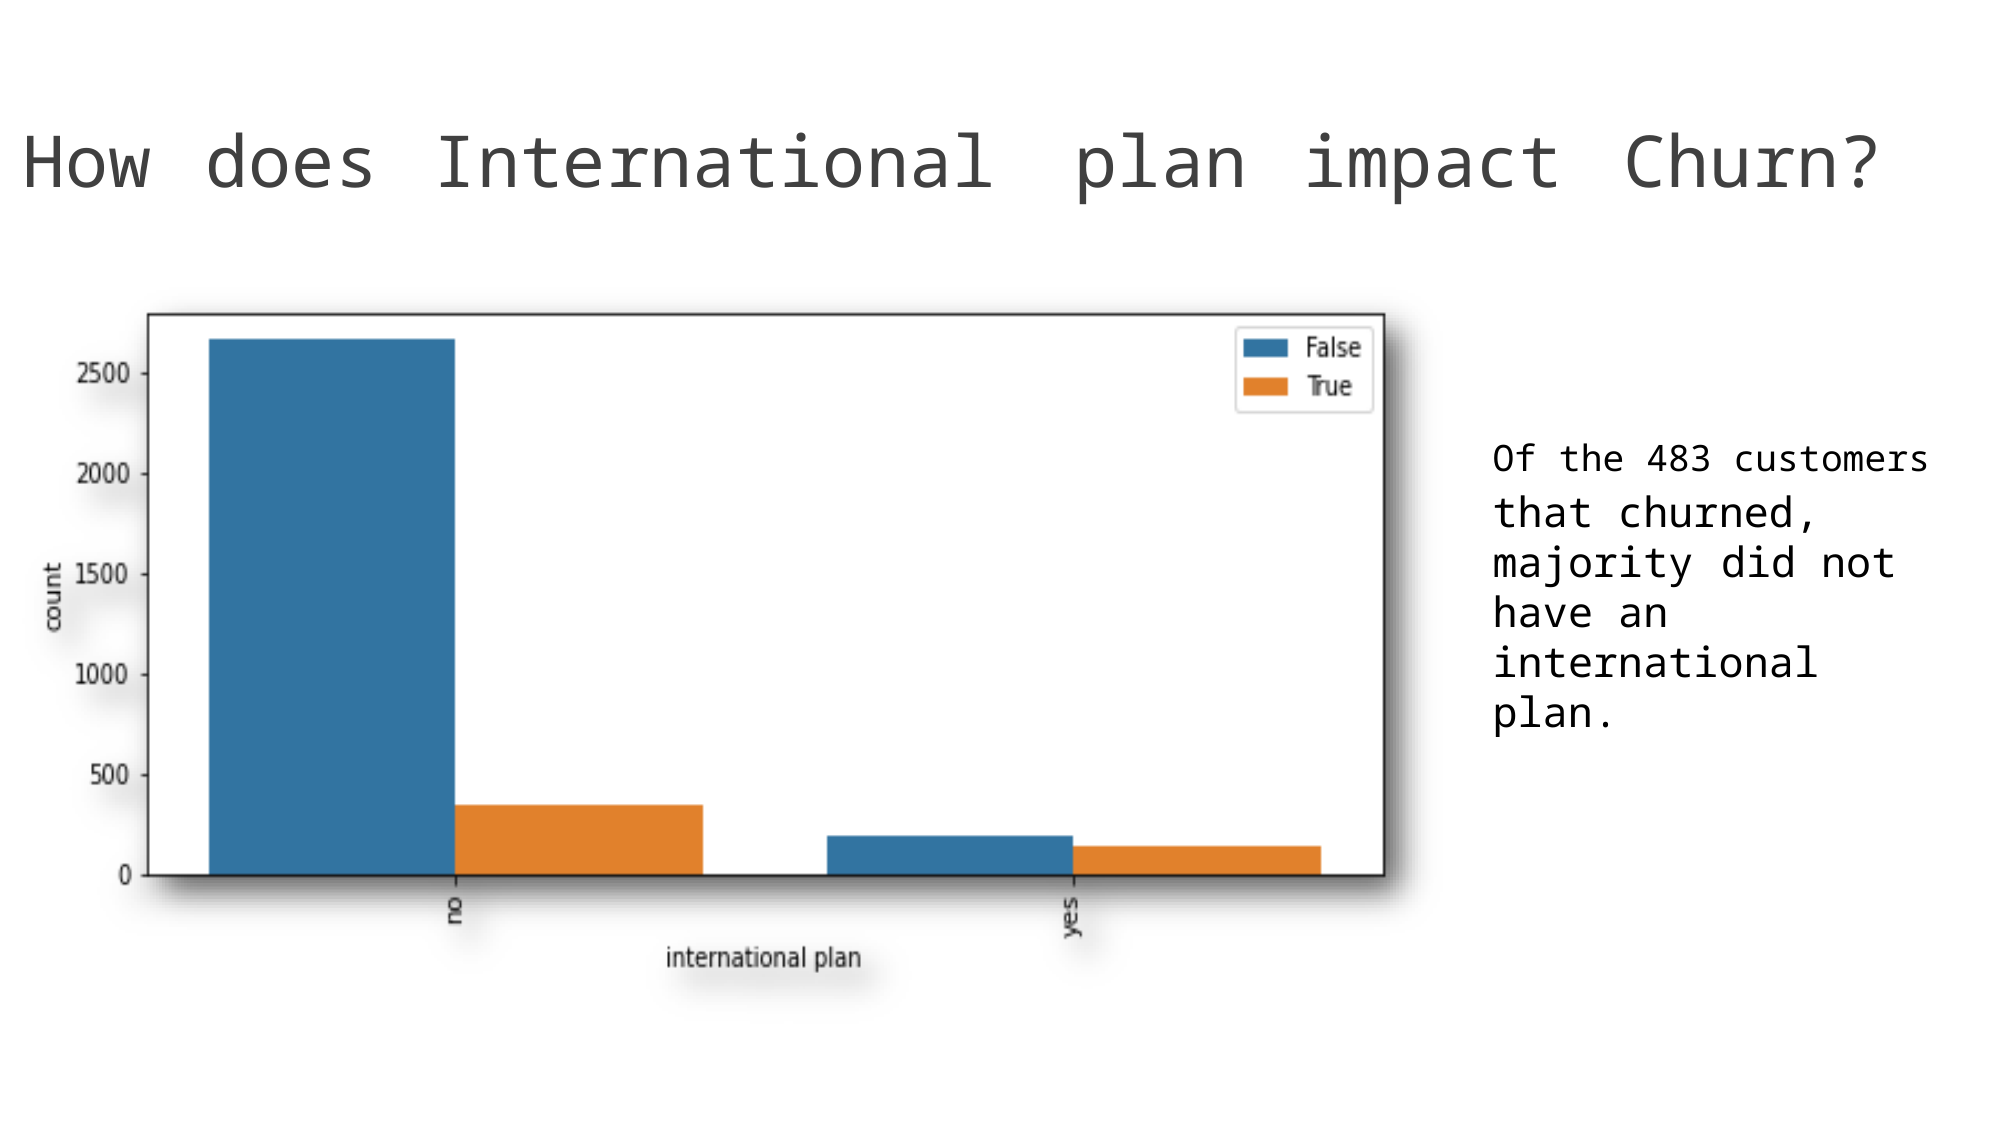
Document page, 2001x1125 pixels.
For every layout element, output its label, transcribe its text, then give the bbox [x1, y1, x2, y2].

text_box impact [1301, 130, 1592, 218]
text_box Churn? [1621, 130, 1912, 218]
text_box [0, 262, 1461, 1055]
text_box International [431, 130, 1043, 218]
text_box How [20, 130, 174, 218]
text_box Of the 483 customers that churned, majority did not have an international plan. [1490, 441, 1961, 689]
text_box [28, 296, 1397, 991]
text_box plan [1072, 130, 1272, 218]
text_box does [203, 130, 403, 218]
